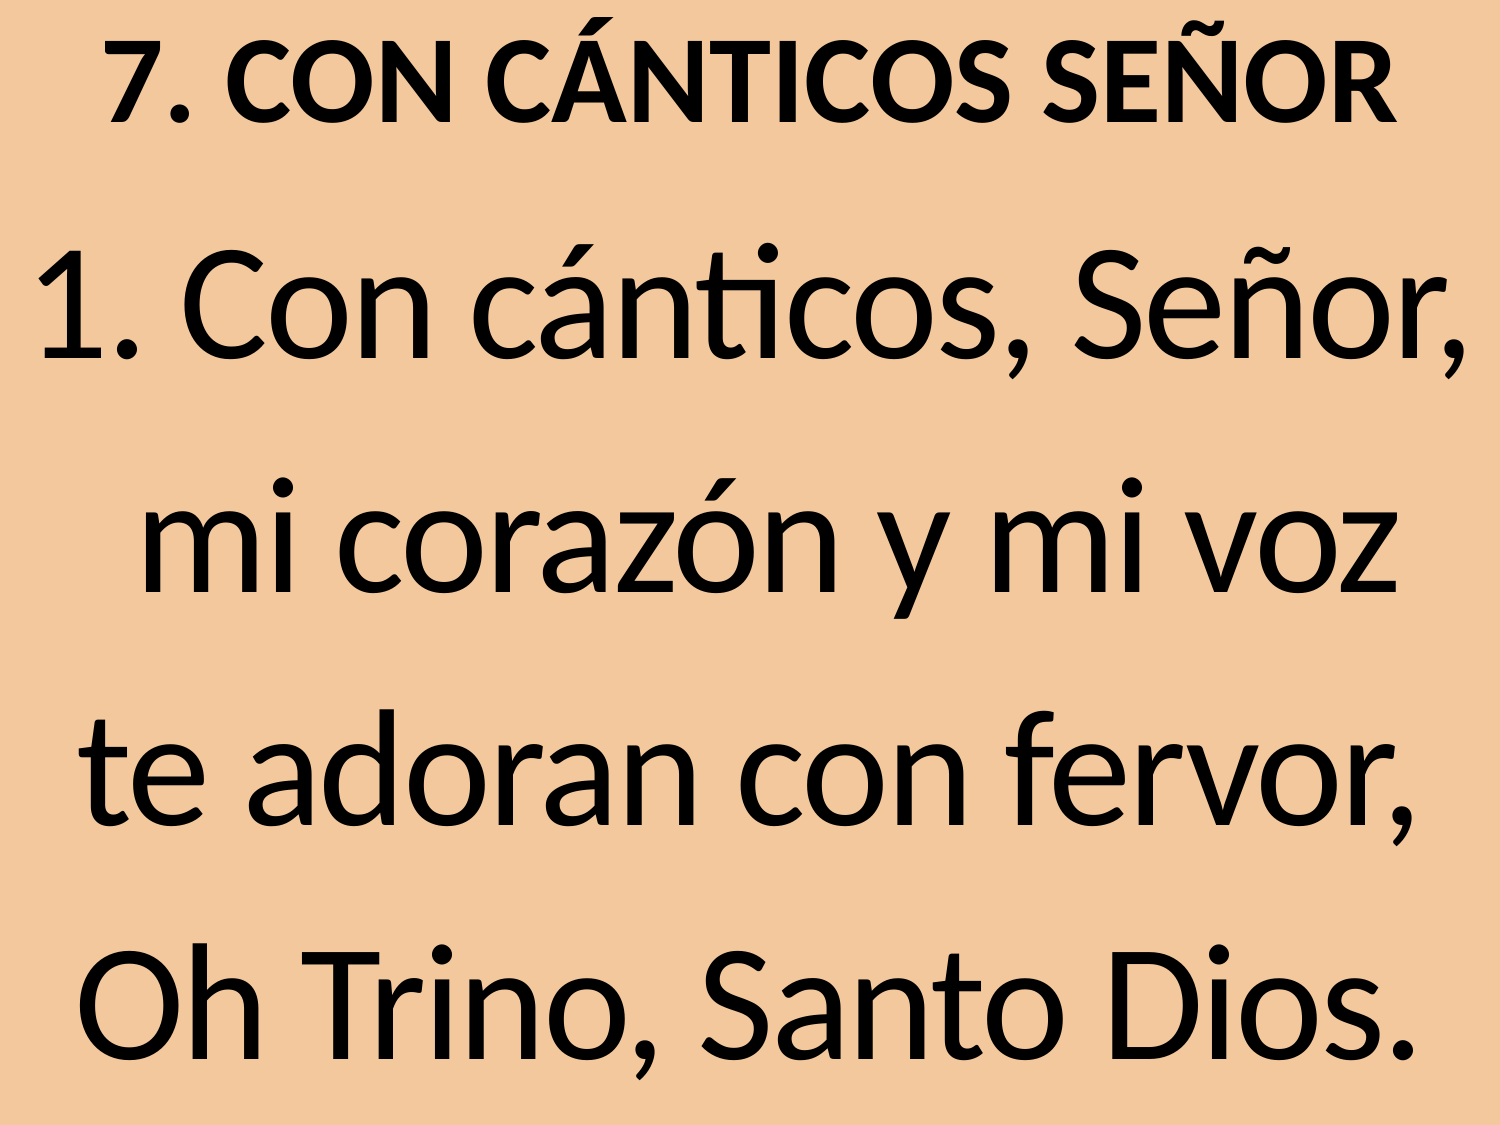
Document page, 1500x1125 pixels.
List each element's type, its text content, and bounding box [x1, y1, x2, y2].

title 7. CON CÁNTICOS SEÑOR [0, 17, 1500, 146]
list 1. Con cánticos, Señor, mi corazón y mi voz te adoran con fervor, Oh Trino, Santo Dios. [0, 184, 1500, 1125]
